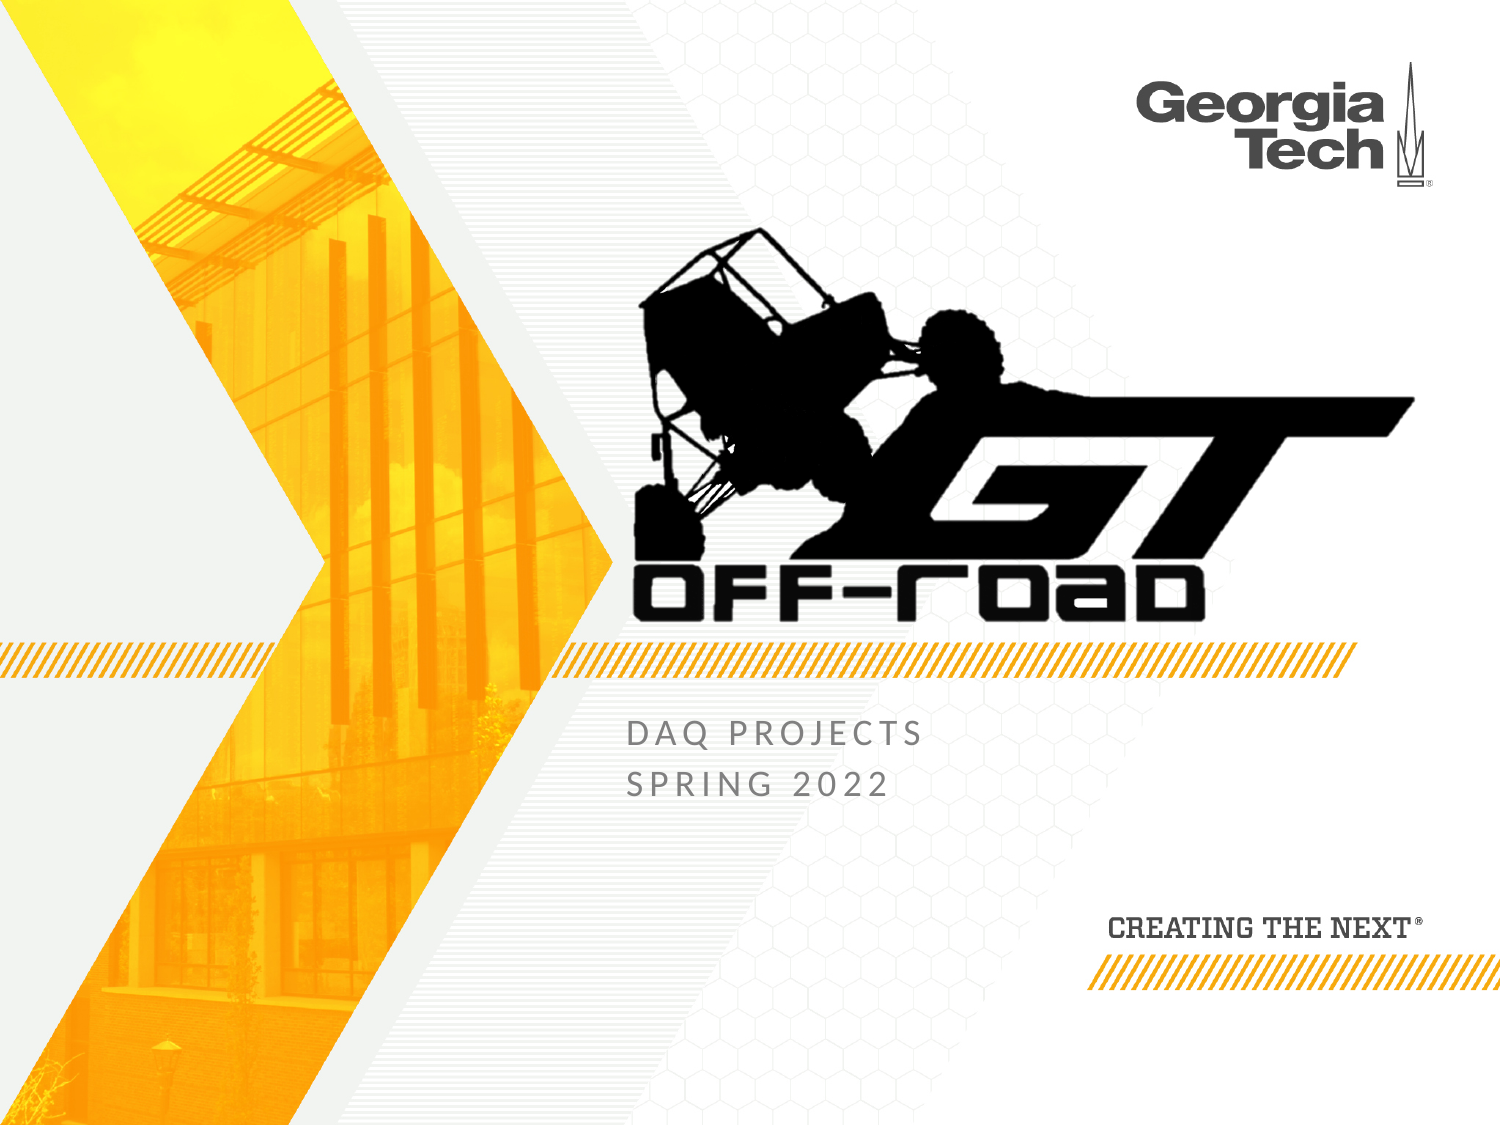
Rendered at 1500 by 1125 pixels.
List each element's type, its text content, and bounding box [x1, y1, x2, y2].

picture [0, 0, 1500, 1125]
subtitle DAQ Projects Spring 2022 [611, 701, 1448, 899]
